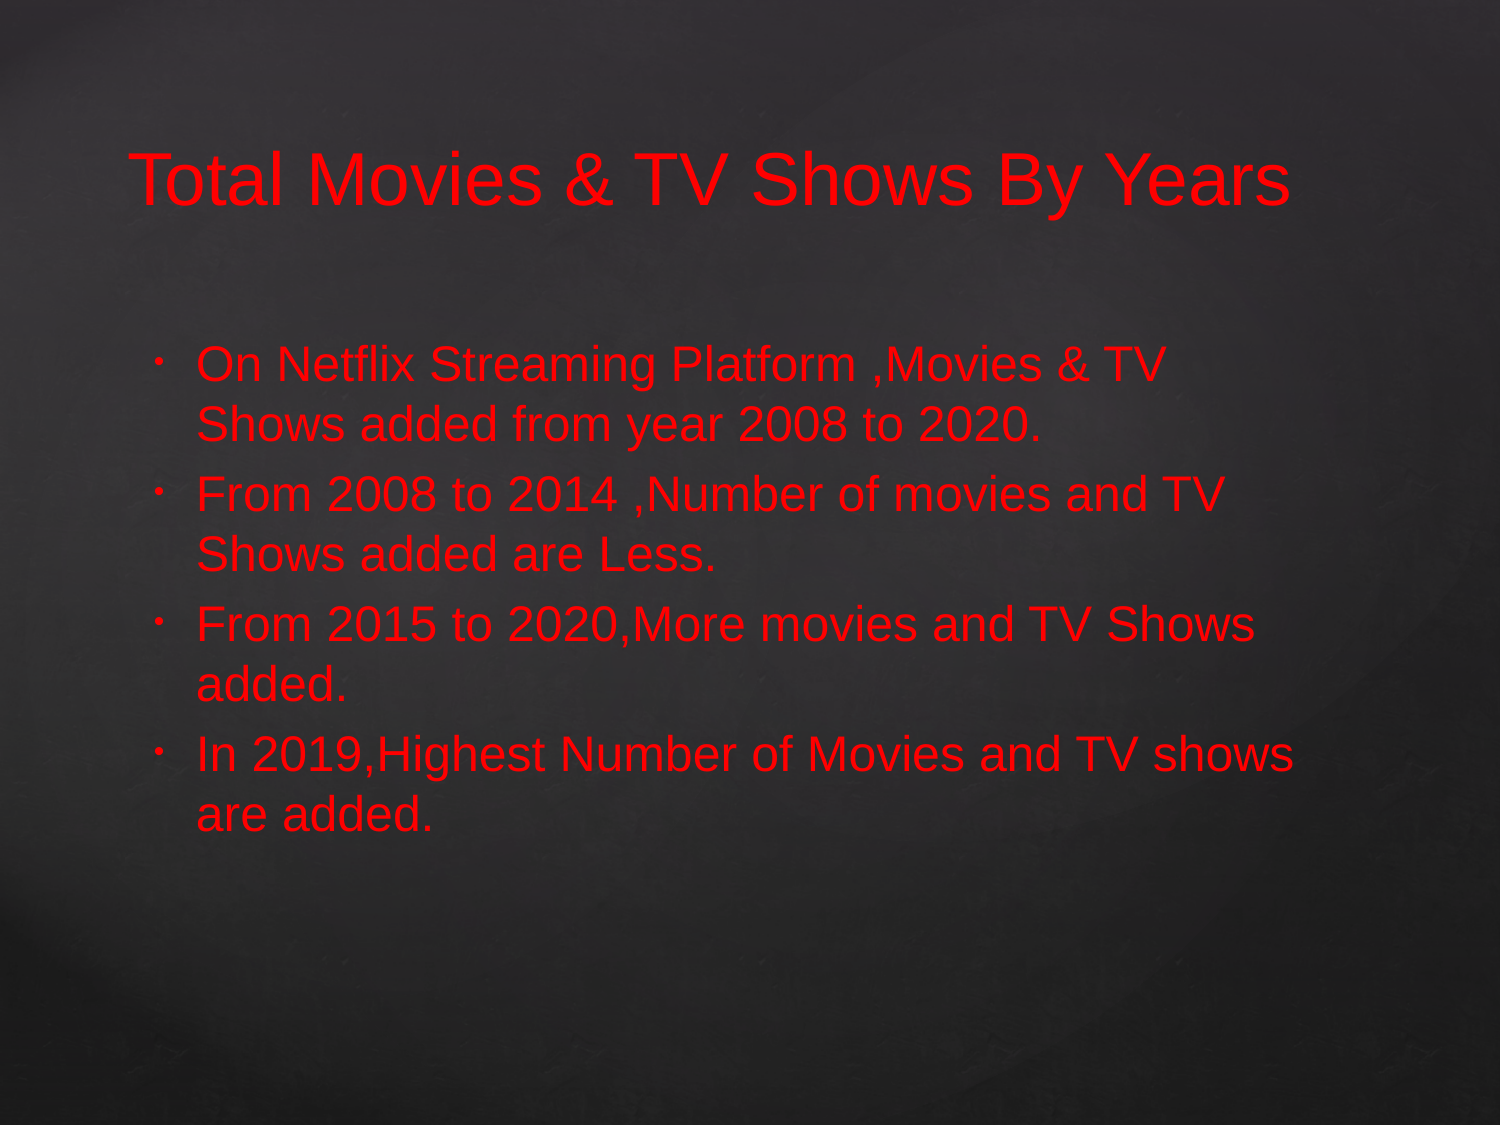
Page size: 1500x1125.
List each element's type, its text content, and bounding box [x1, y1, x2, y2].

title Total Movies & TV Shows By Years [112, 78, 1350, 229]
list On Netflix Streaming Platform ,Movies & TV Shows added from year 2008 to 2020. From 2008 to 2014 ,Number of movies and TV Shows added are Less. From 2015 to 2020,More movies and TV Shows added. In 2019,Highest Number of Movies and TV shows are added. [135, 267, 1341, 976]
